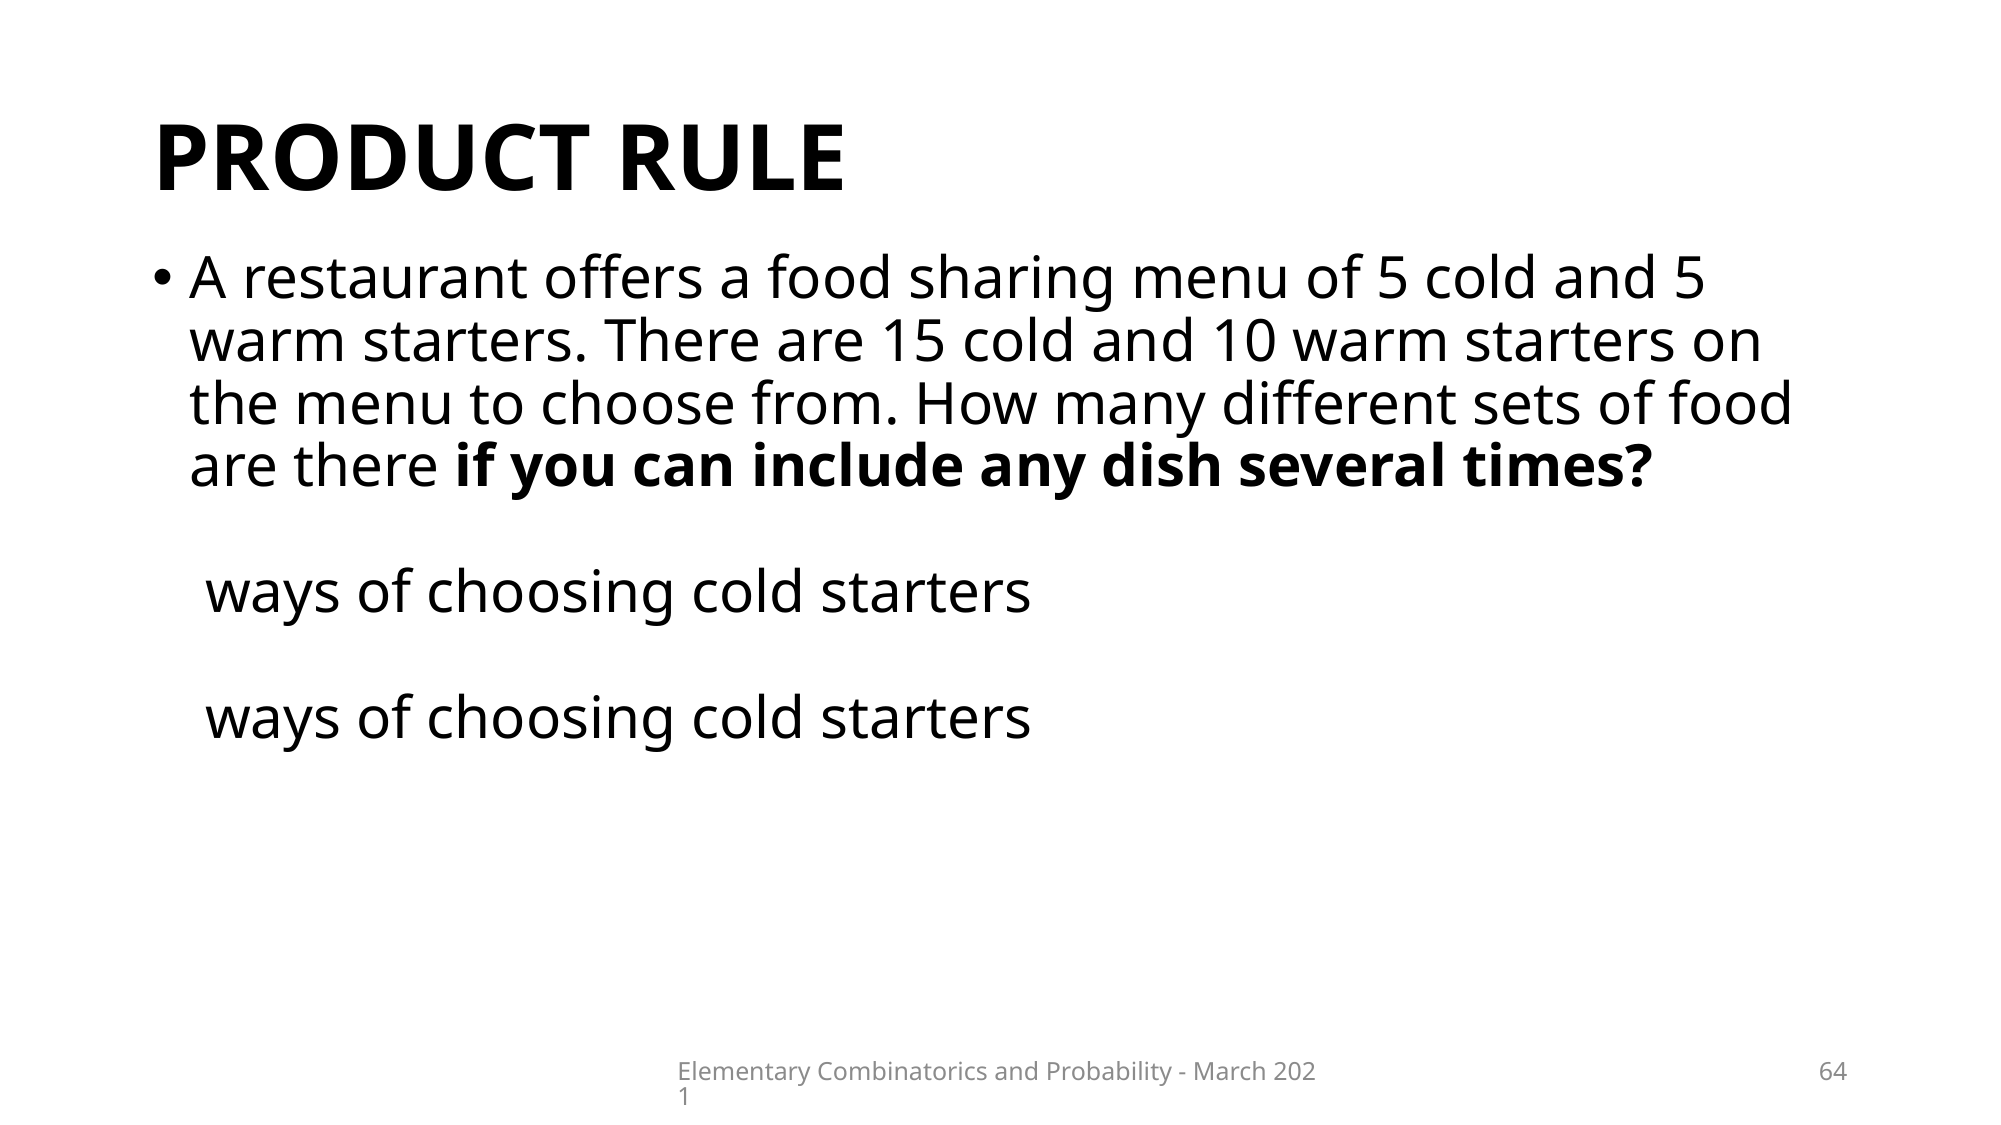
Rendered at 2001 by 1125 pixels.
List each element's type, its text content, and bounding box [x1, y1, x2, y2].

title Product rule [137, 52, 1863, 270]
slide_number 64 [1412, 1042, 1863, 1103]
footer Elementary Combinatorics and Probability - March 2021 [662, 1042, 1338, 1103]
